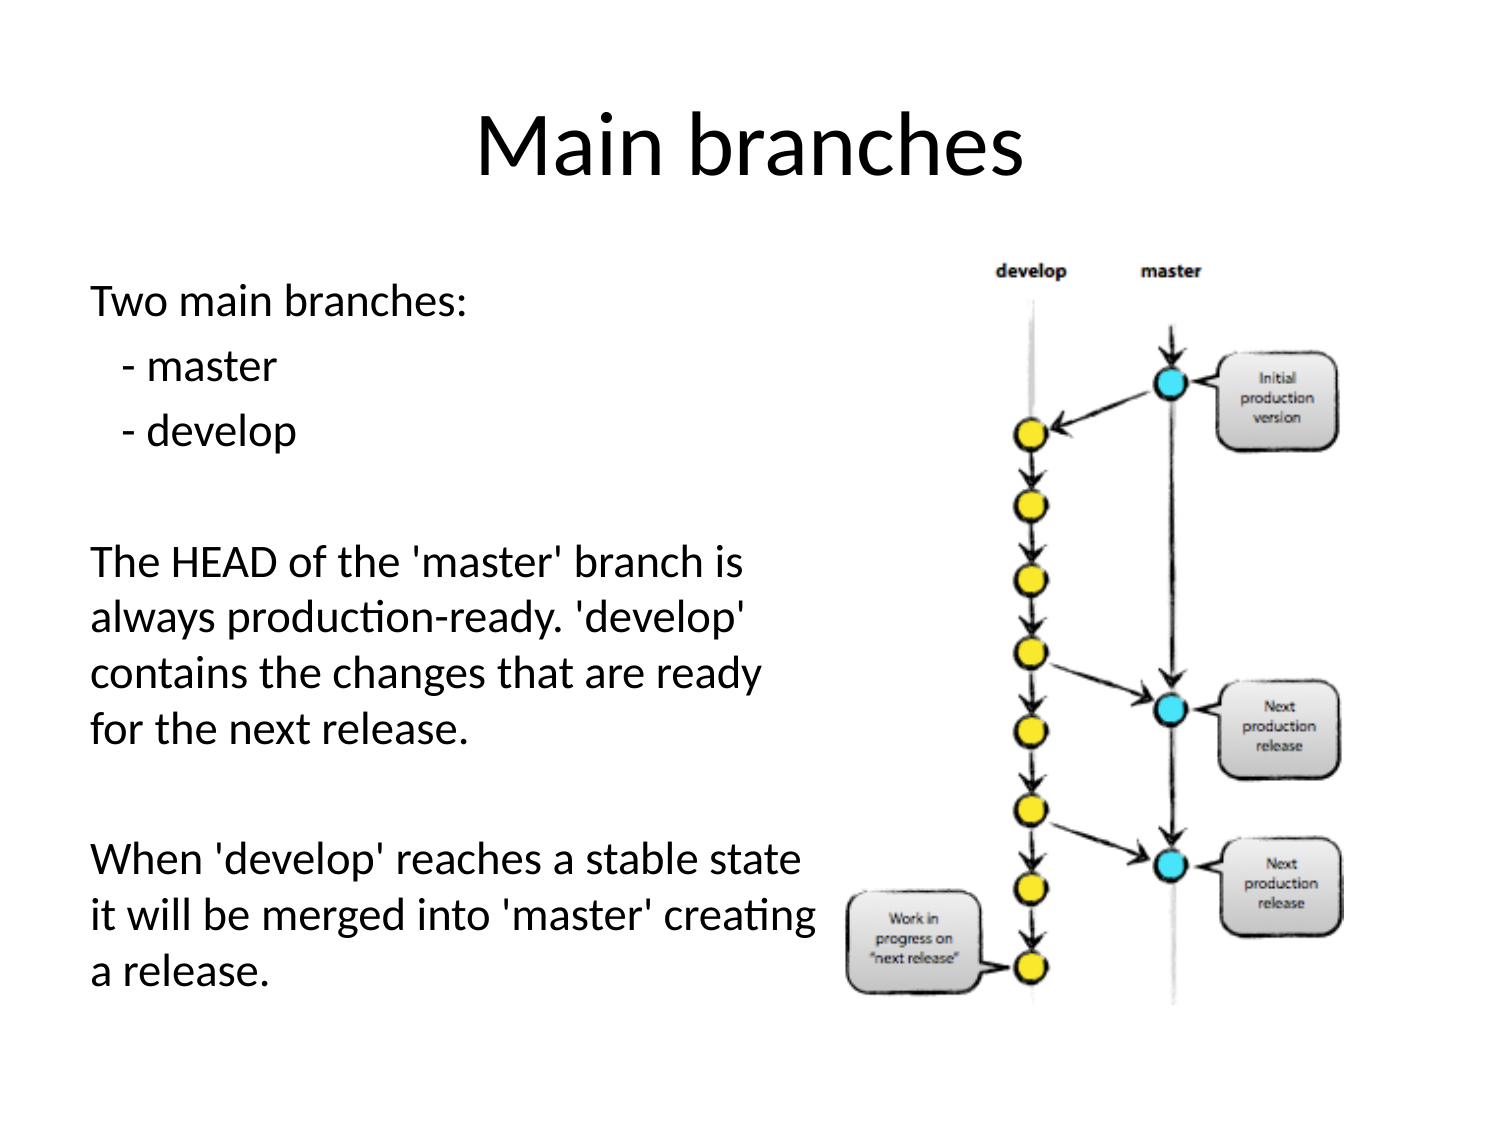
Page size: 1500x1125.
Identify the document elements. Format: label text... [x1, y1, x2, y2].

title Main branches [75, 45, 1425, 233]
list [843, 262, 1344, 1006]
list Two main branches: - master - develop The HEAD of the 'master' branch is always production-ready. 'develop' contains the changes that are ready for the next release. When 'develop' reaches a stable state it will be merged into 'master' creating a release. [75, 262, 833, 1005]
